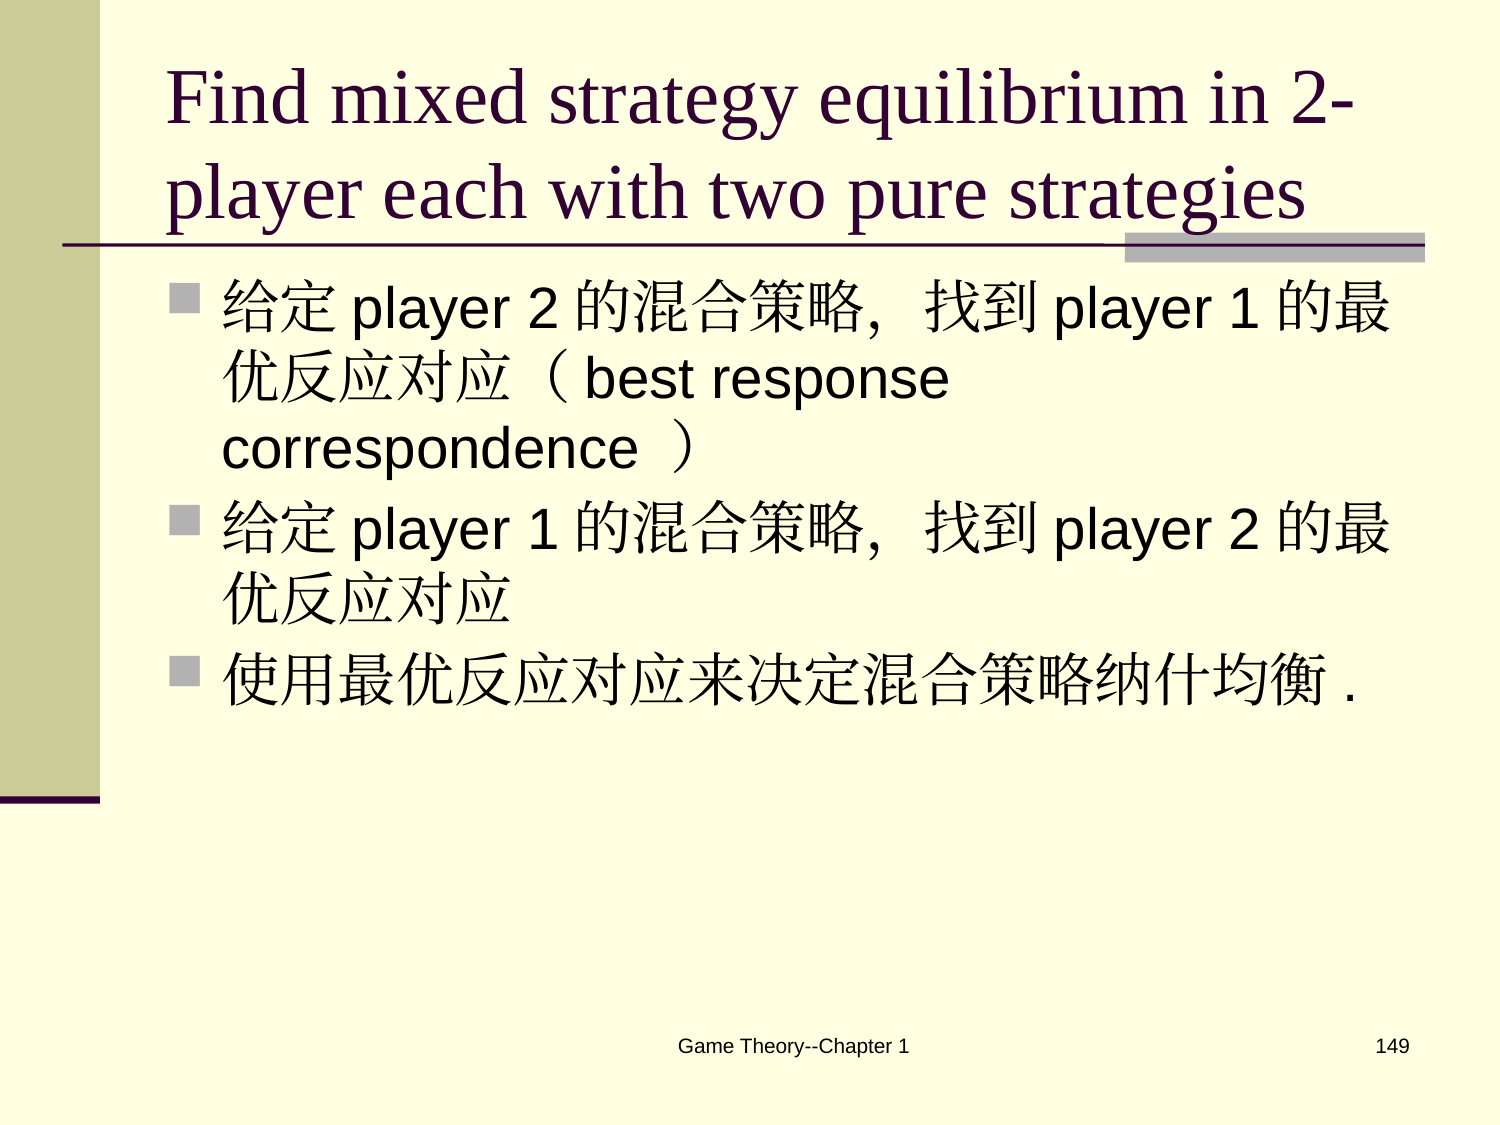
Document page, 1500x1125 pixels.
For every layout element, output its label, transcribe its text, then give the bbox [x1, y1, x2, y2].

footer Game Theory--Chapter 1 [549, 1024, 1038, 1101]
slide_number 149 [1112, 1024, 1426, 1101]
title Find mixed strategy equilibrium in 2-player each with two pure strategies [149, 45, 1426, 234]
list 给定player 2的混合策略，找到player 1的最优反应对应（best response correspondence ） 给定player 1的混合策略，找到player 2的最优反应对应 使用最优反应对应来决定混合策略纳什均衡. [149, 262, 1426, 1006]
